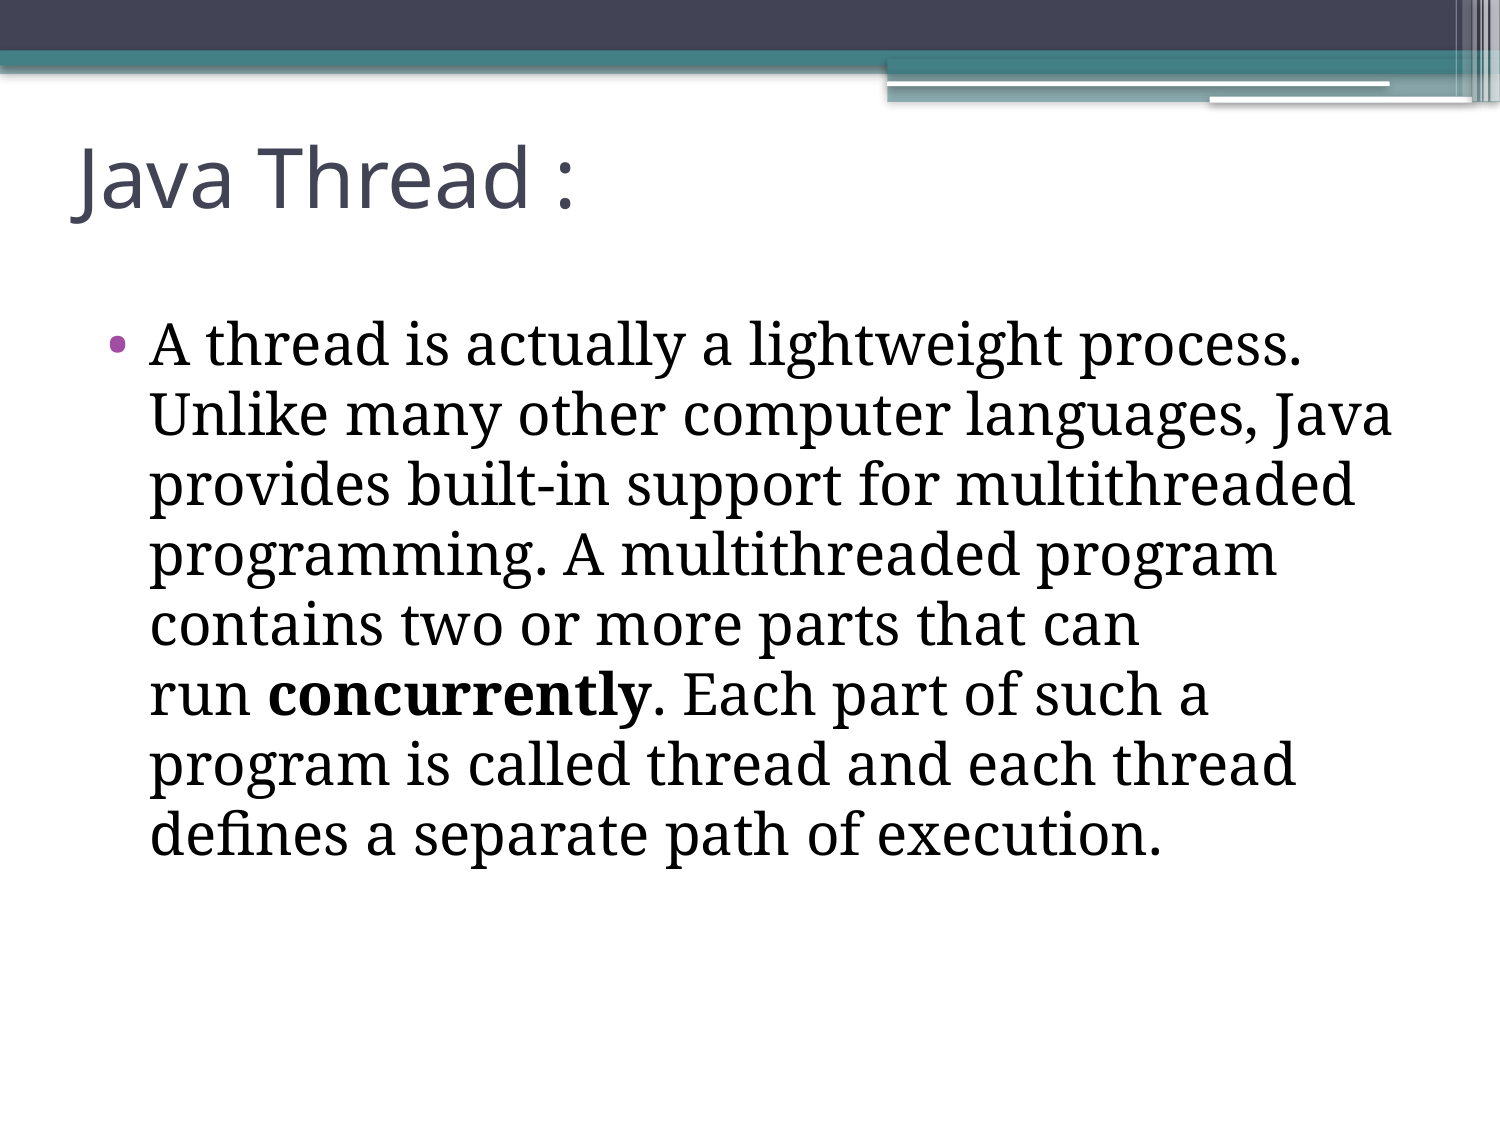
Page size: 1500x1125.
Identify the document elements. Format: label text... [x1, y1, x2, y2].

title Java Thread : [62, 87, 1413, 263]
list A thread is actually a lightweight process. Unlike many other computer languages, Java provides built-in support for multithreaded programming. A multithreaded program contains two or more parts that can run concurrently. Each part of such a program is called thread and each thread defines a separate path of execution. [74, 299, 1426, 1079]
